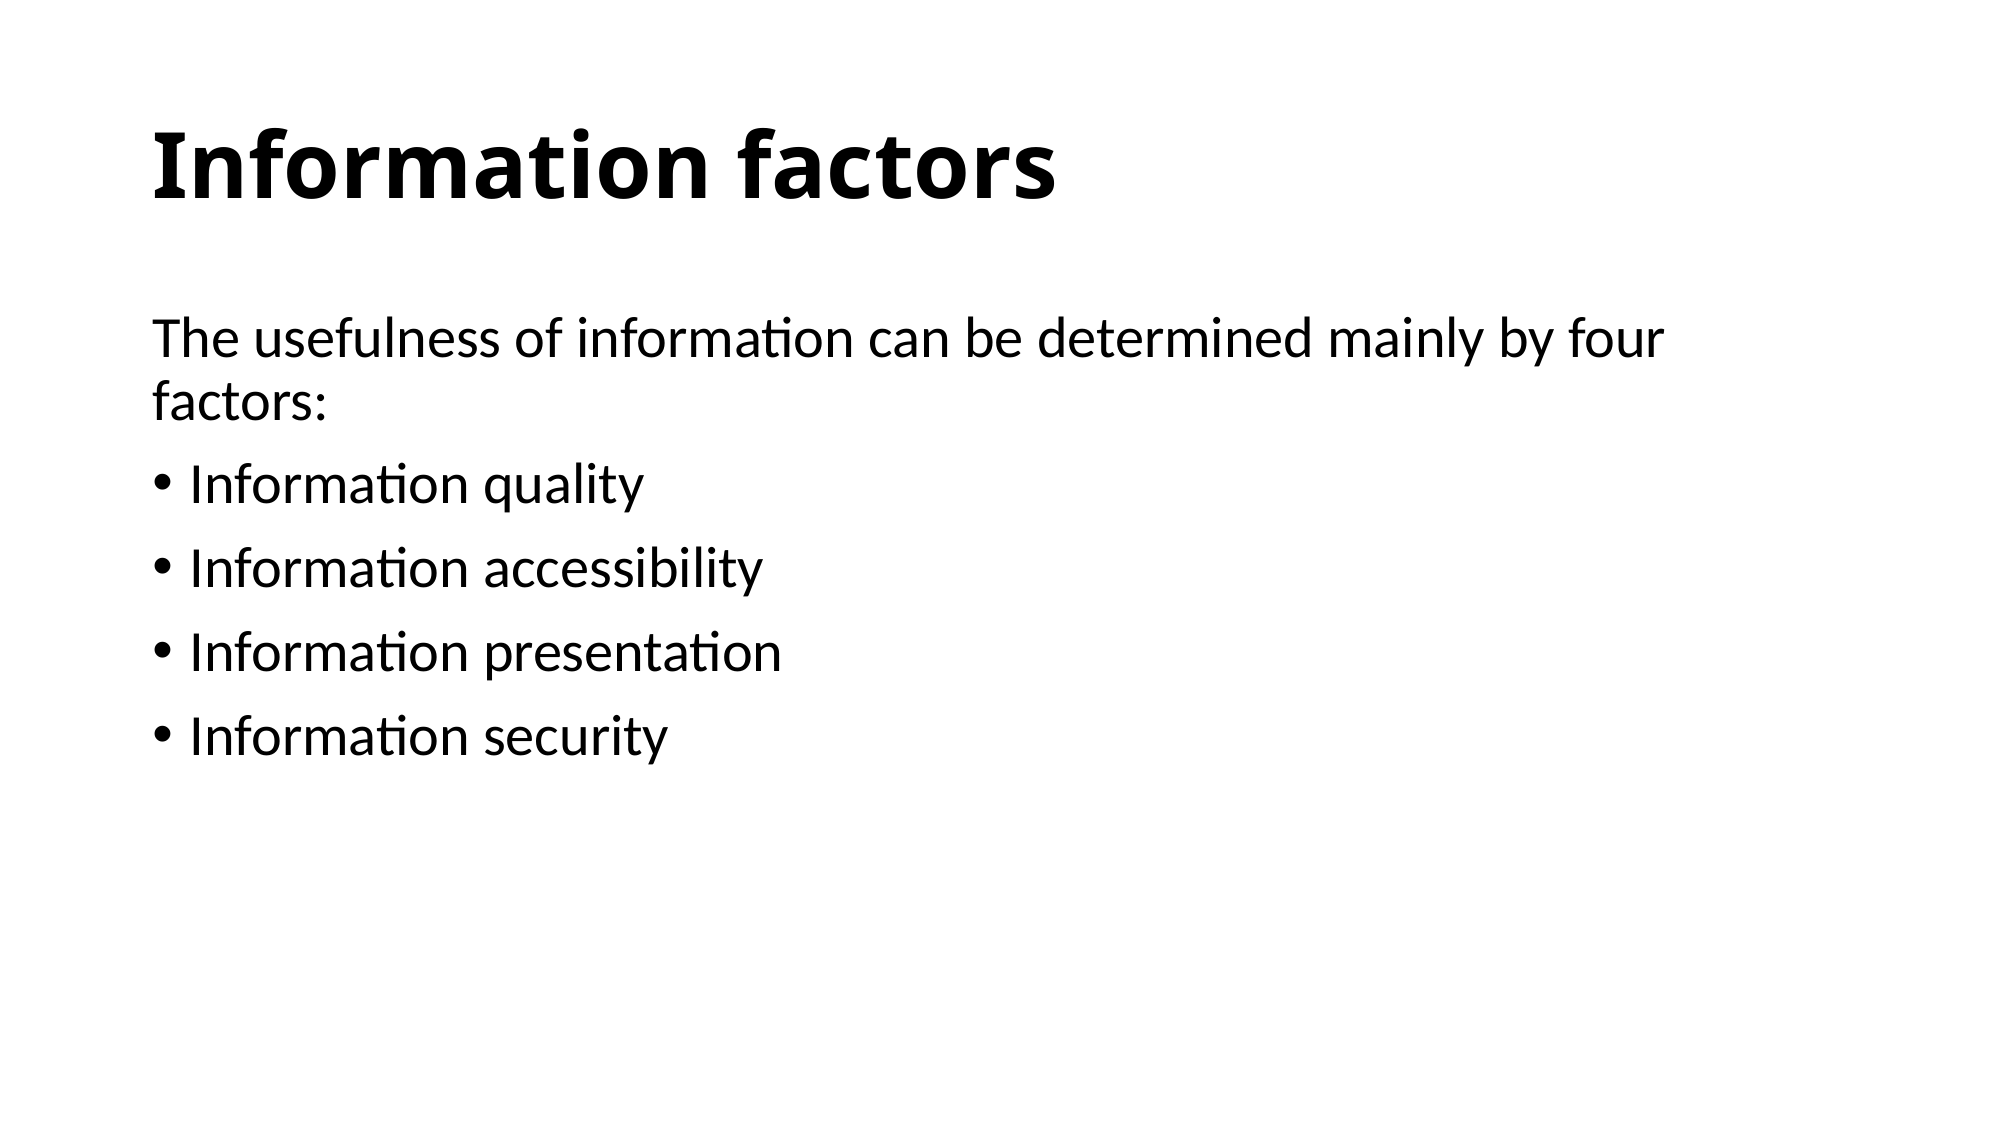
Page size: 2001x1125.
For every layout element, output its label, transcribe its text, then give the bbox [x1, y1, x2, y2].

list The usefulness of information can be determined mainly by four factors: Information quality Information accessibility Information presentation Information security [137, 299, 1863, 1014]
title Information factors [137, 59, 1863, 278]
